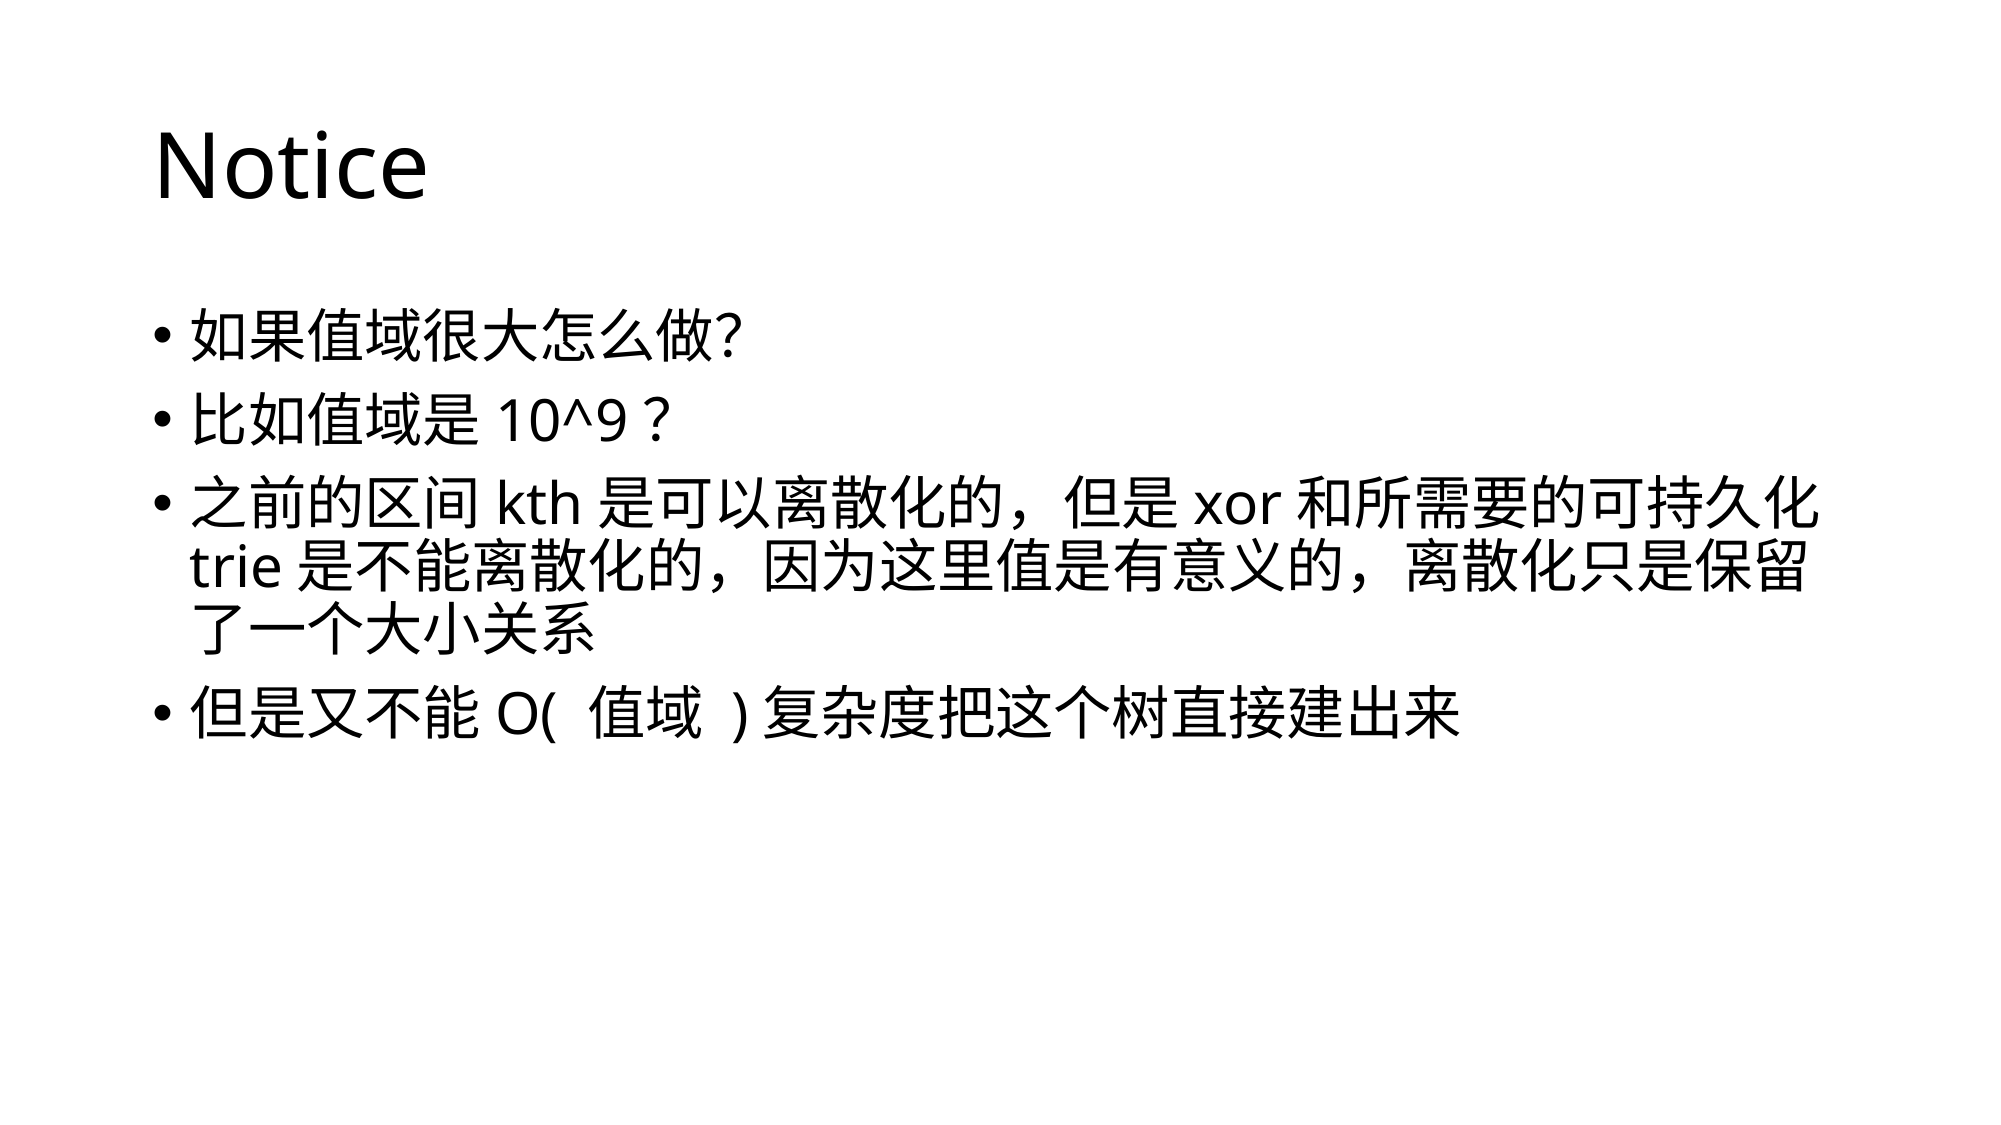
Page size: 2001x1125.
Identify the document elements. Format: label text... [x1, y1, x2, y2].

list 如果值域很大怎么做？ 比如值域是10^9？ 之前的区间kth是可以离散化的，但是xor和所需要的可持久化trie是不能离散化的，因为这里值是有意义的，离散化只是保留了一个大小关系 但是又不能O( 值域 )复杂度把这个树直接建出来 [137, 299, 1863, 1014]
title Notice [137, 59, 1863, 278]
